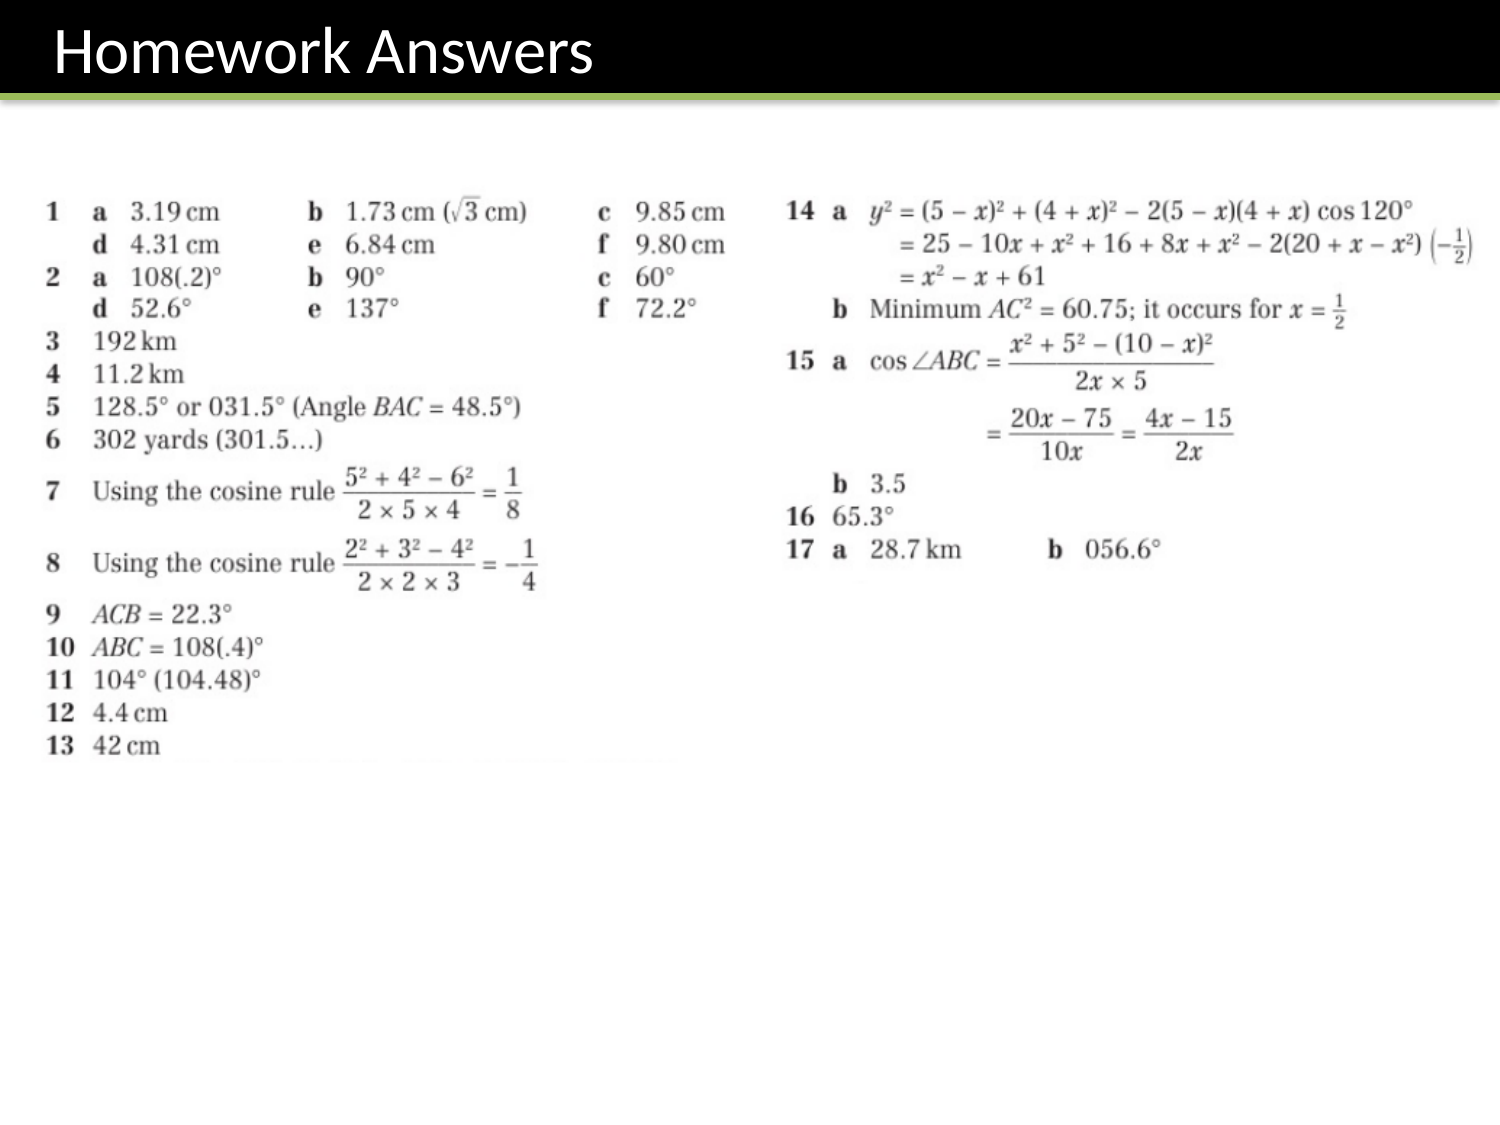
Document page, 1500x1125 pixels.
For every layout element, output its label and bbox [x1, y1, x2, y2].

text_box [0, 0, 1500, 97]
picture [0, 173, 1500, 788]
